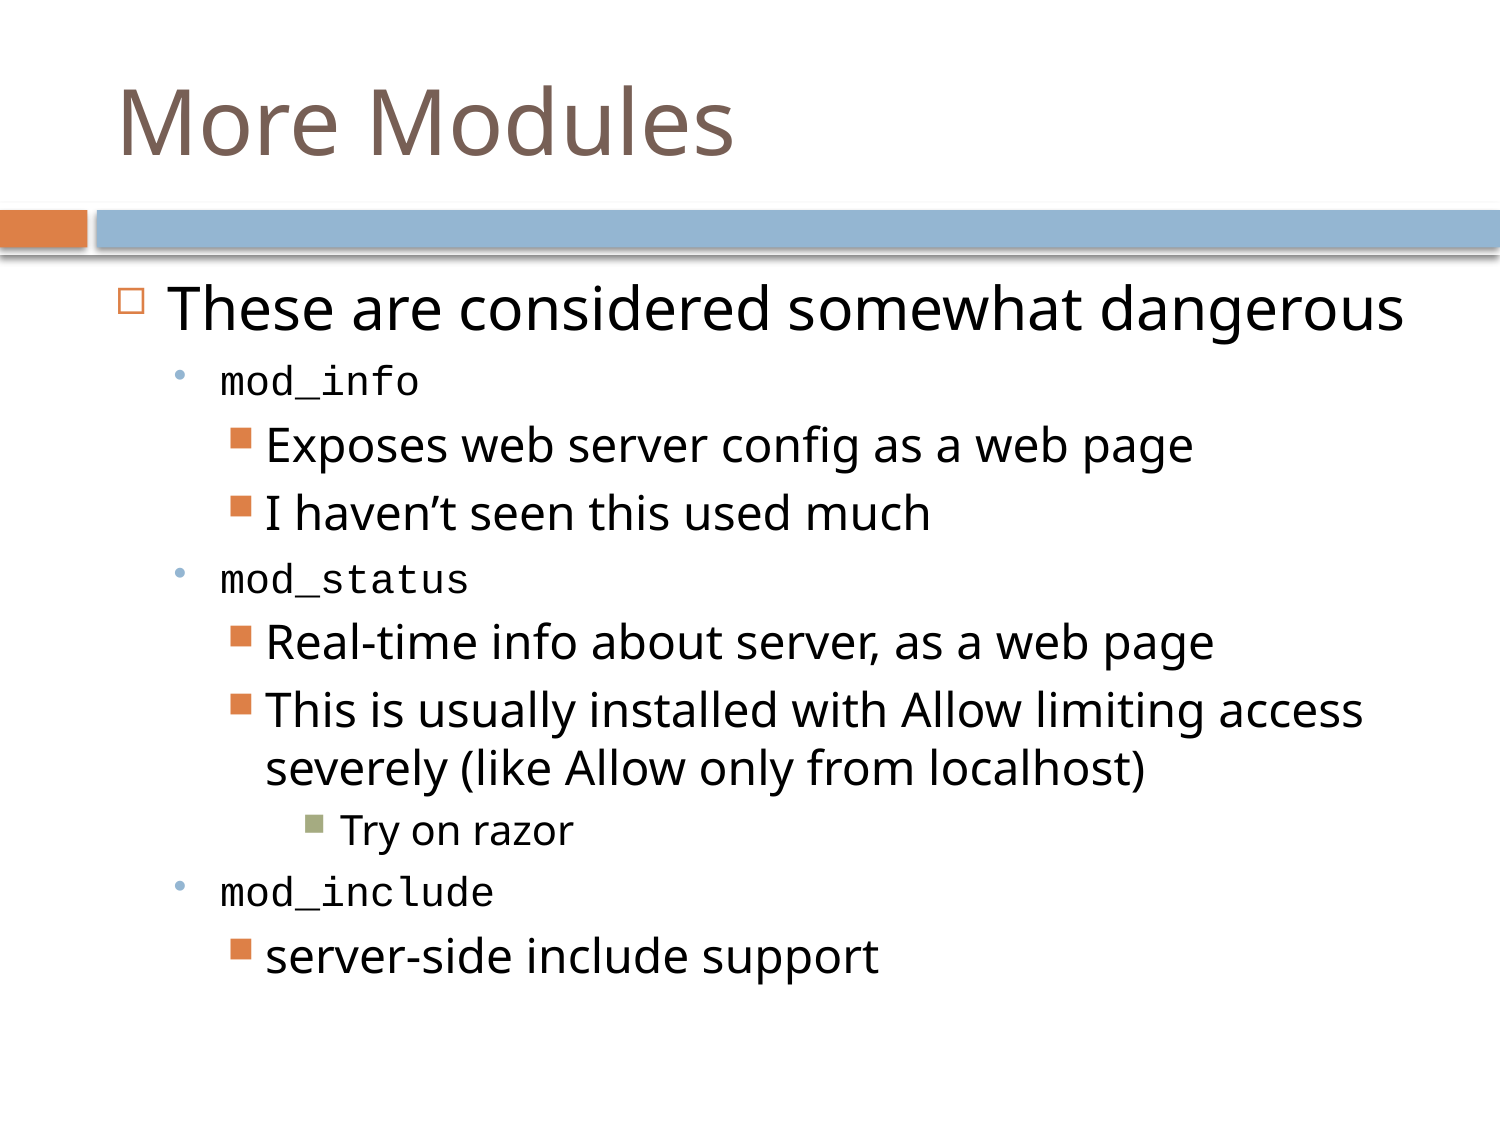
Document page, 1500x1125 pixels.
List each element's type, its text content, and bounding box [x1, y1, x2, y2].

list These are considered somewhat dangerous mod_info Exposes web server config as a web page I haven’t seen this used much mod_status Real-time info about server, as a web page This is usually installed with Allow limiting access severely (like Allow only from localhost) Try on razor mod_include server-side include support [100, 262, 1438, 1000]
title More Modules [100, 37, 1438, 200]
